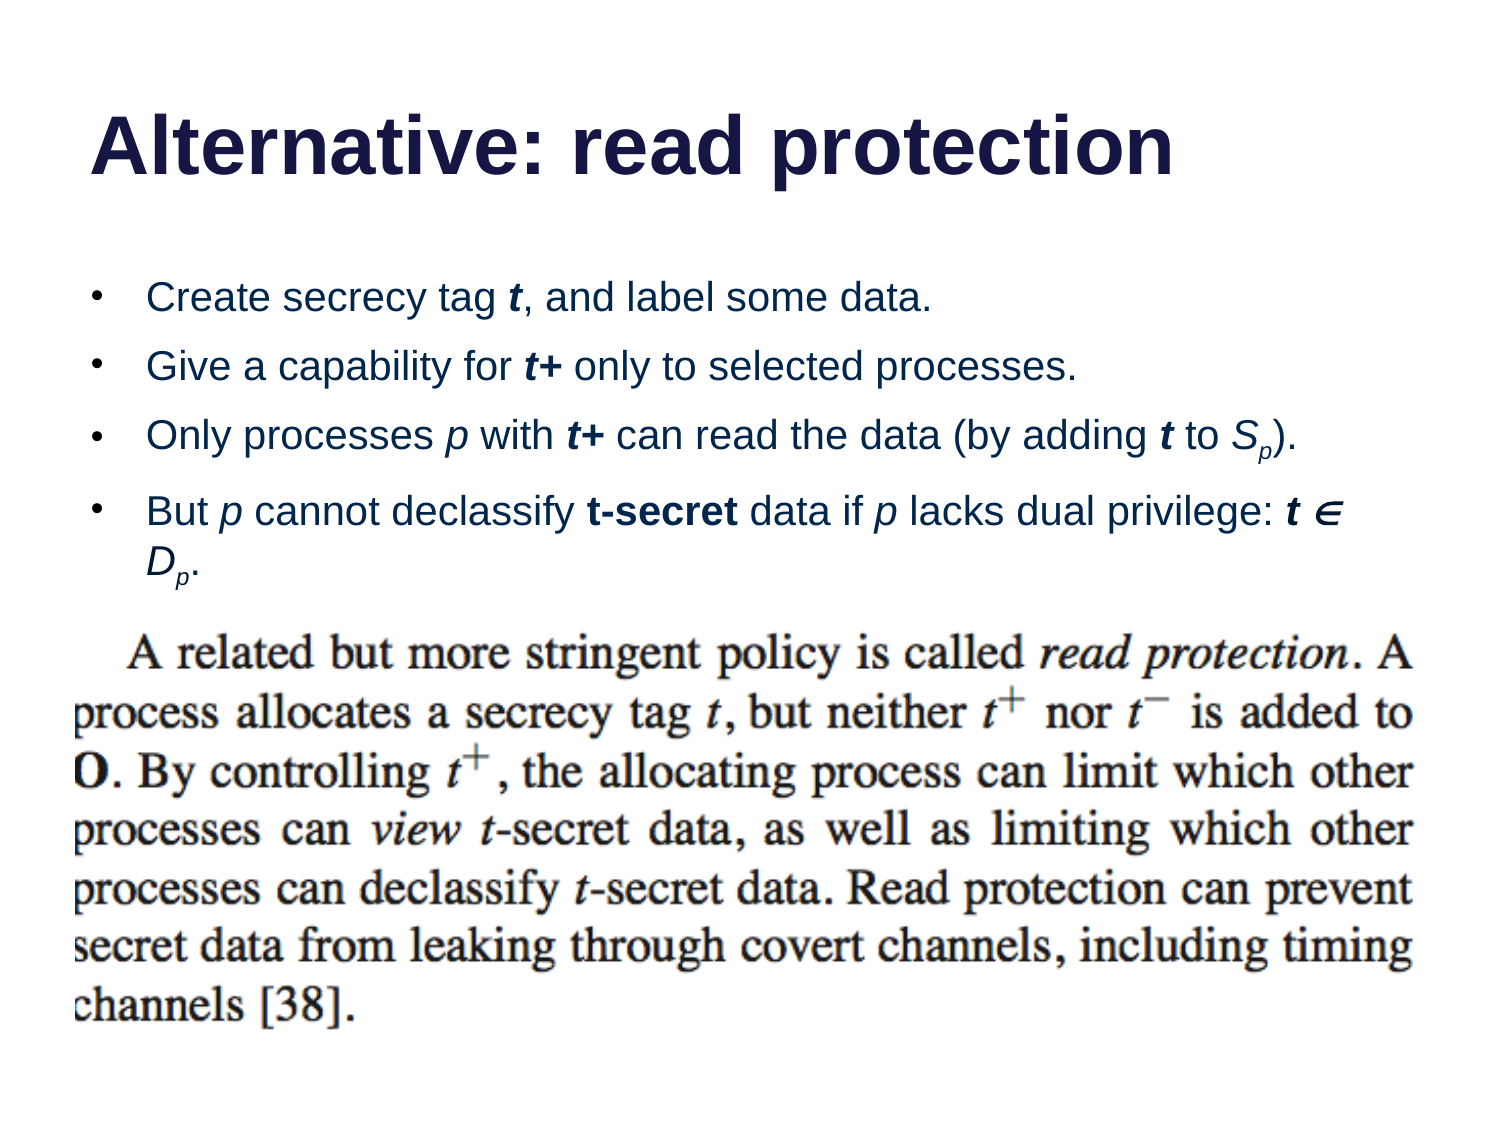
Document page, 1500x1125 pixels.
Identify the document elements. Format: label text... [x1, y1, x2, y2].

list Create secrecy tag t, and label some data. Give a capability for t+ only to selected processes. Only processes p with t+ can read the data (by adding t to Sp). But p cannot declassify t-secret data if p lacks dual privilege: t Î Dp. [75, 262, 1425, 624]
title Alternative: read protection [75, 0, 1425, 200]
picture [74, 624, 1425, 1051]
